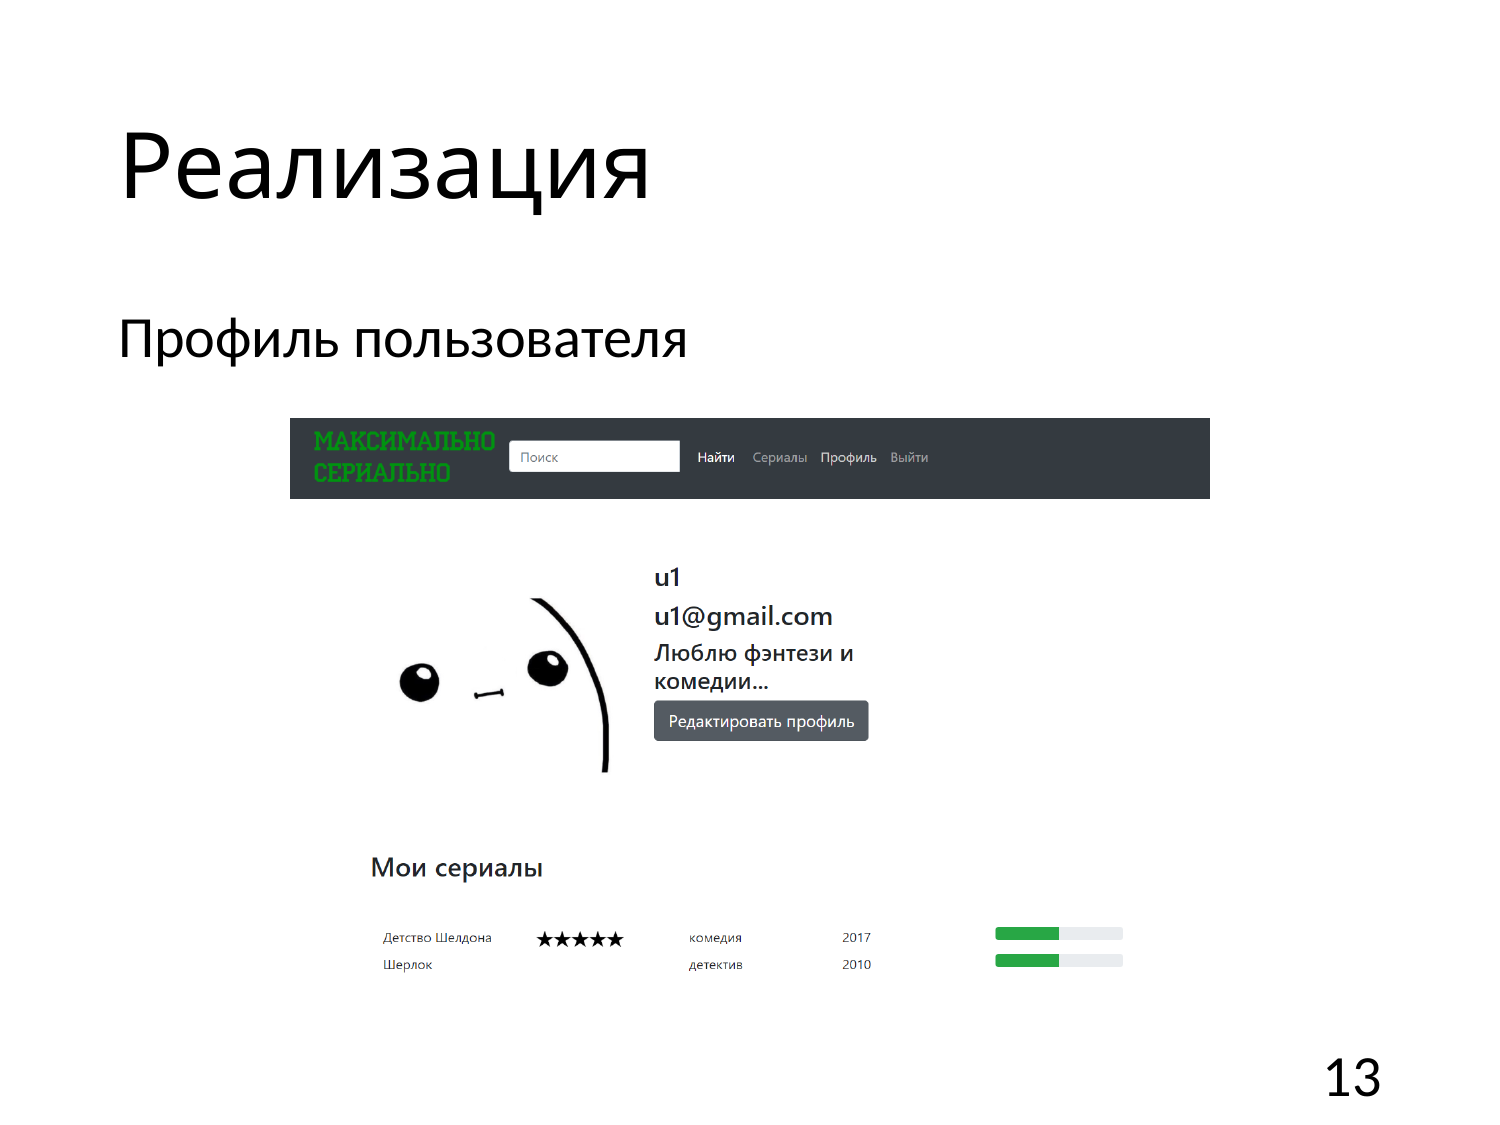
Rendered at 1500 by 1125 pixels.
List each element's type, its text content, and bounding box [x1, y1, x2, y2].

title Реализация [103, 59, 1397, 278]
slide_number 13 [1059, 1042, 1397, 1103]
list Профиль пользователя [103, 299, 1397, 1014]
picture [290, 418, 1210, 1036]
